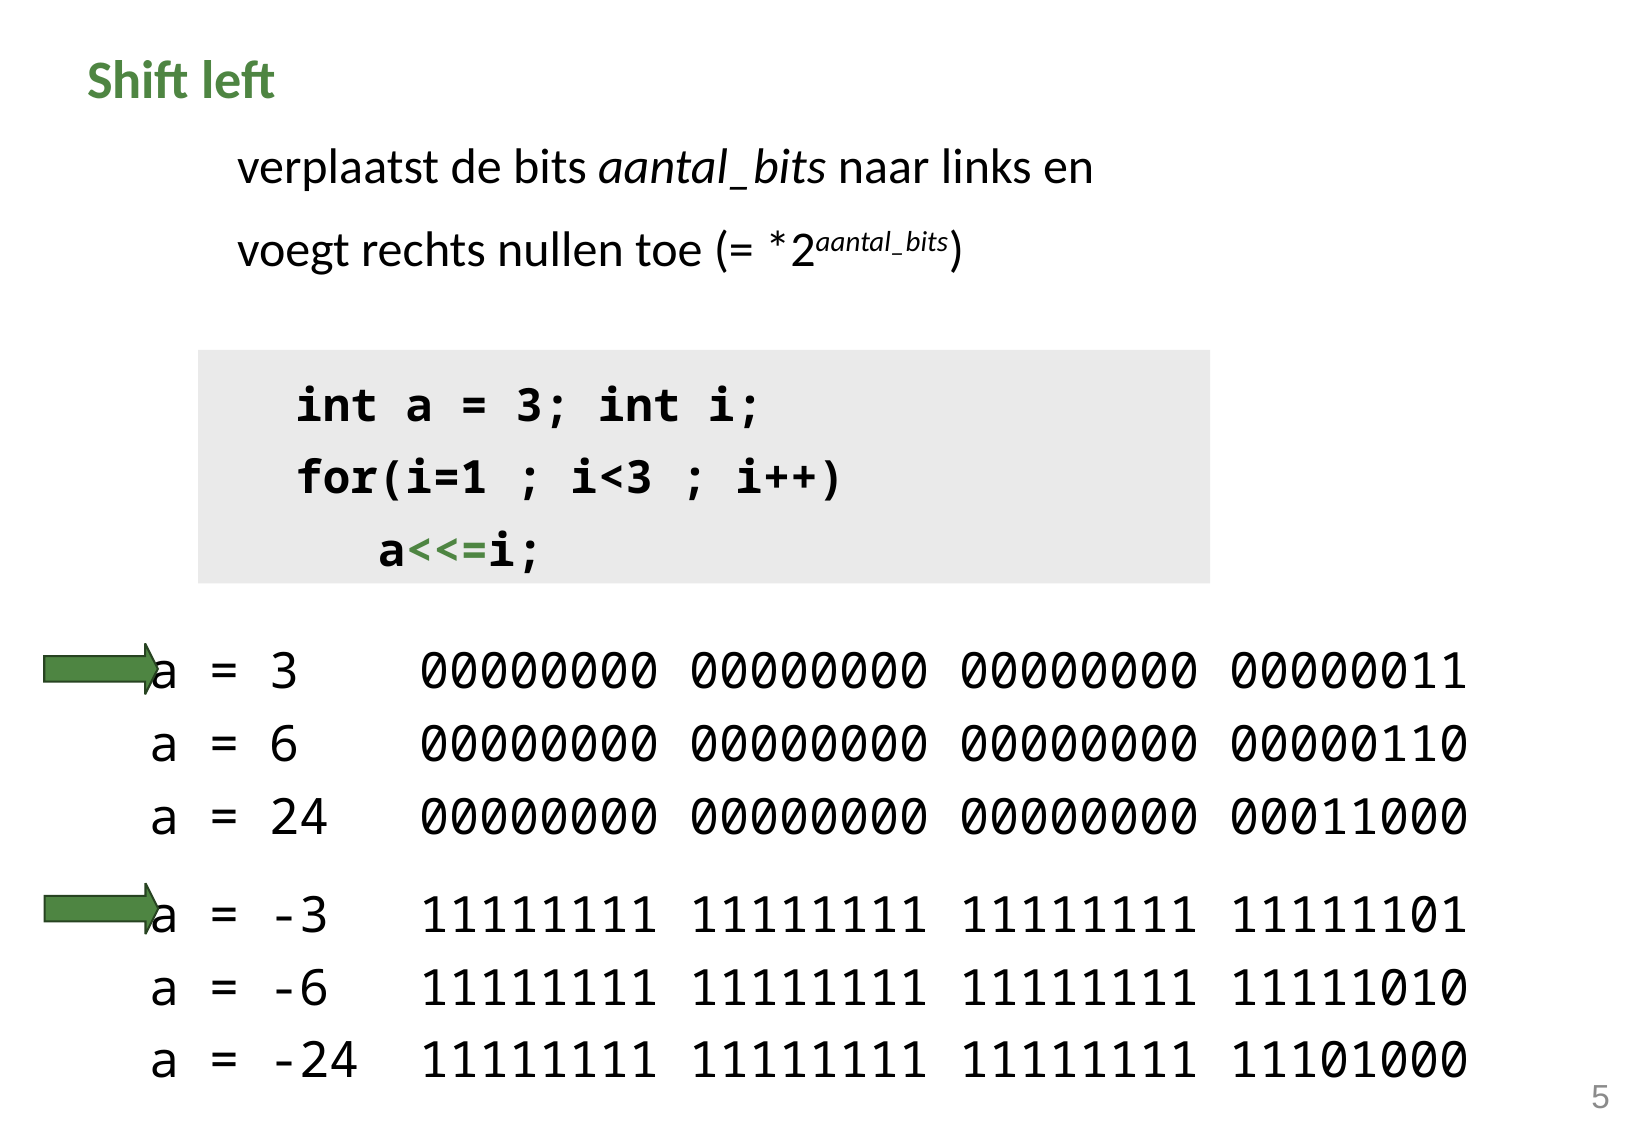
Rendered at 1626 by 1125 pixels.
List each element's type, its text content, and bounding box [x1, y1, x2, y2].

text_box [43, 617, 1467, 1101]
text_box Shift left verplaatst de bits aantal_bits naar links en voegt rechts nullen toe (= *2aantal_bits) [72, 19, 1569, 405]
slide_number 5 [1245, 1065, 1625, 1125]
text_box int a = 3; int i; for(i=1 ; i<3 ; i++) a<<=i; [198, 349, 1211, 584]
